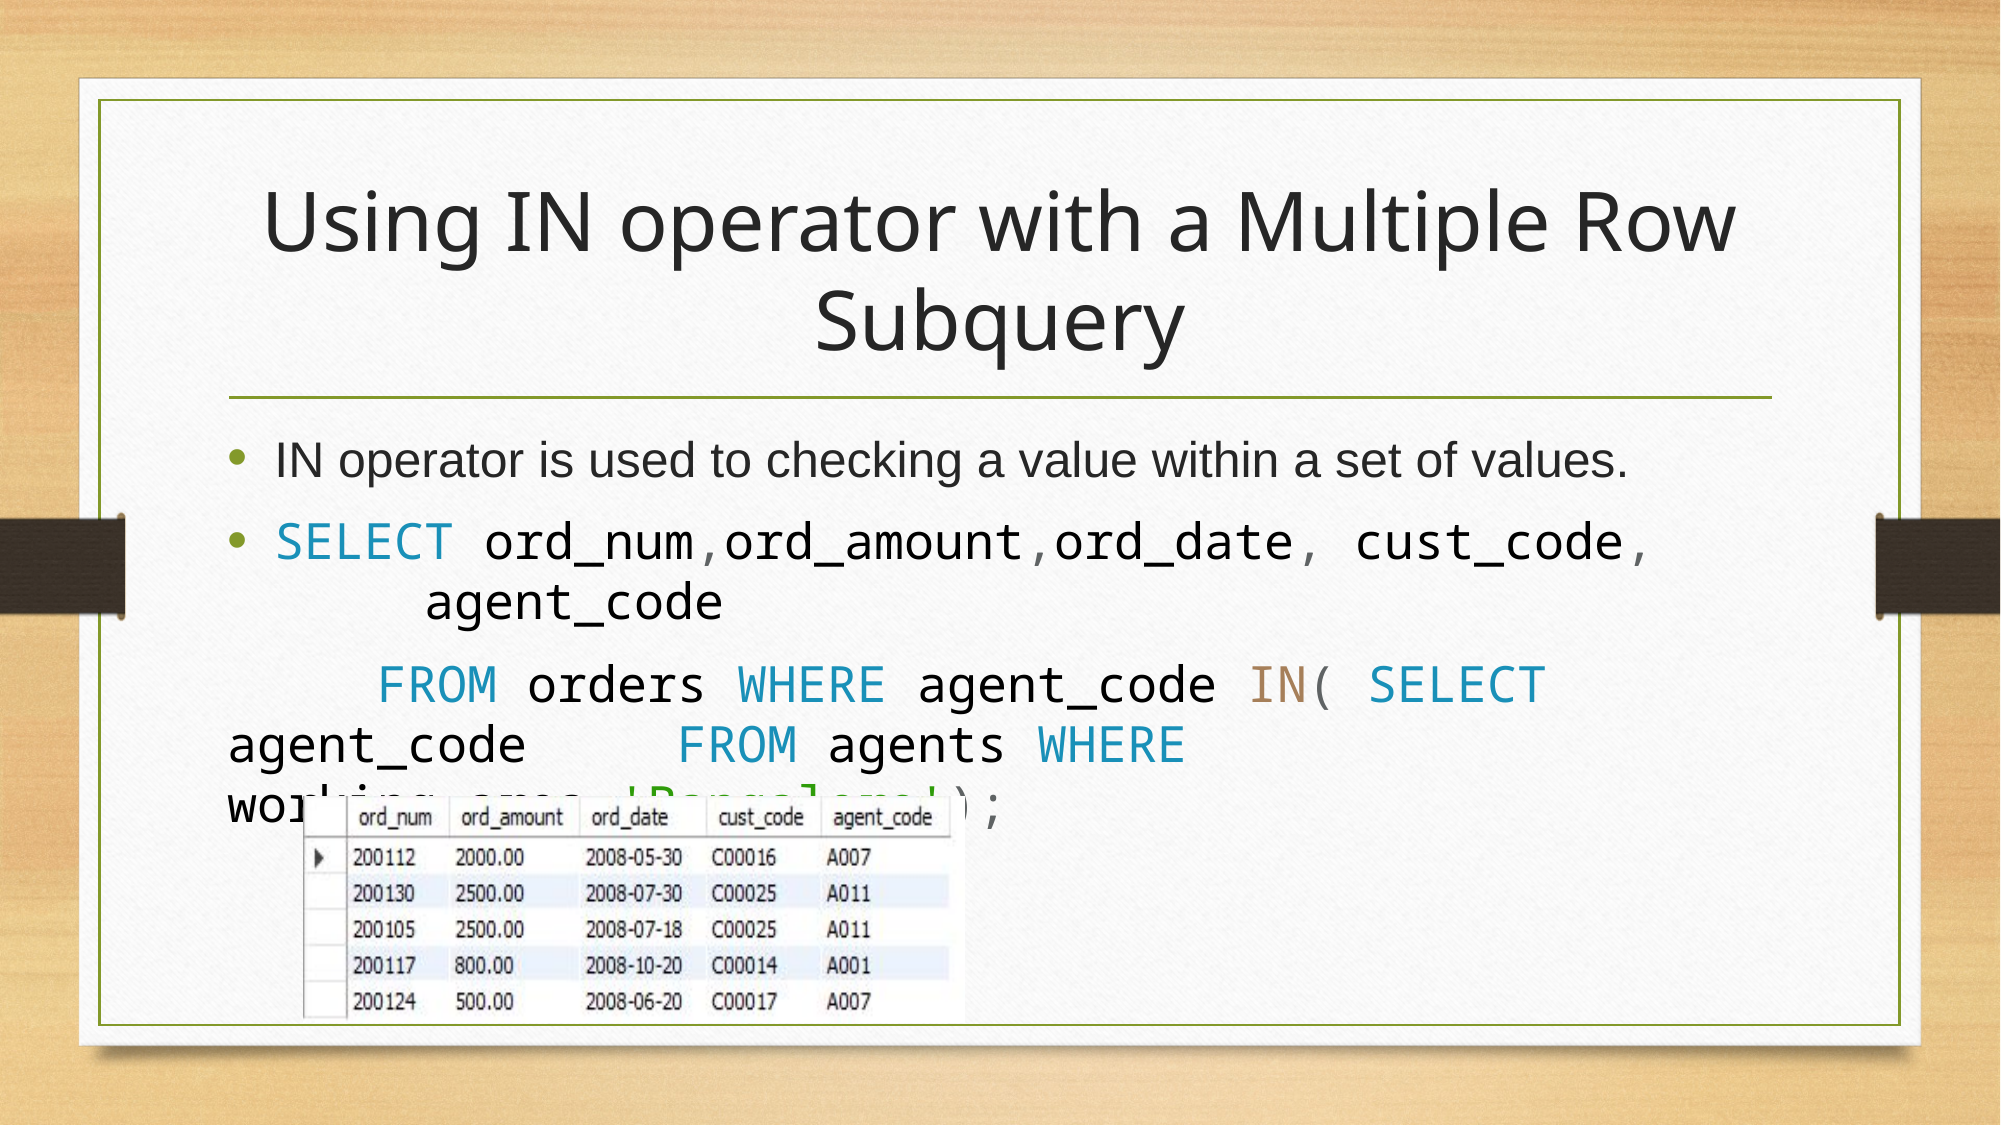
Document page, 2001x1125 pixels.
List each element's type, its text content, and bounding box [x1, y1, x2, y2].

picture [0, 0, 2001, 1125]
title Using IN operator with a Multiple Row Subquery [212, 161, 1788, 375]
list IN operator is used to checking a value within a set of values. SELECT ord_num,ord_amount,ord_date, cust_code, agent_code FROM orders WHERE agent_code IN( SELECT agent_code FROM agents WHERE working_area='Bangalore'); [212, 419, 1788, 1023]
